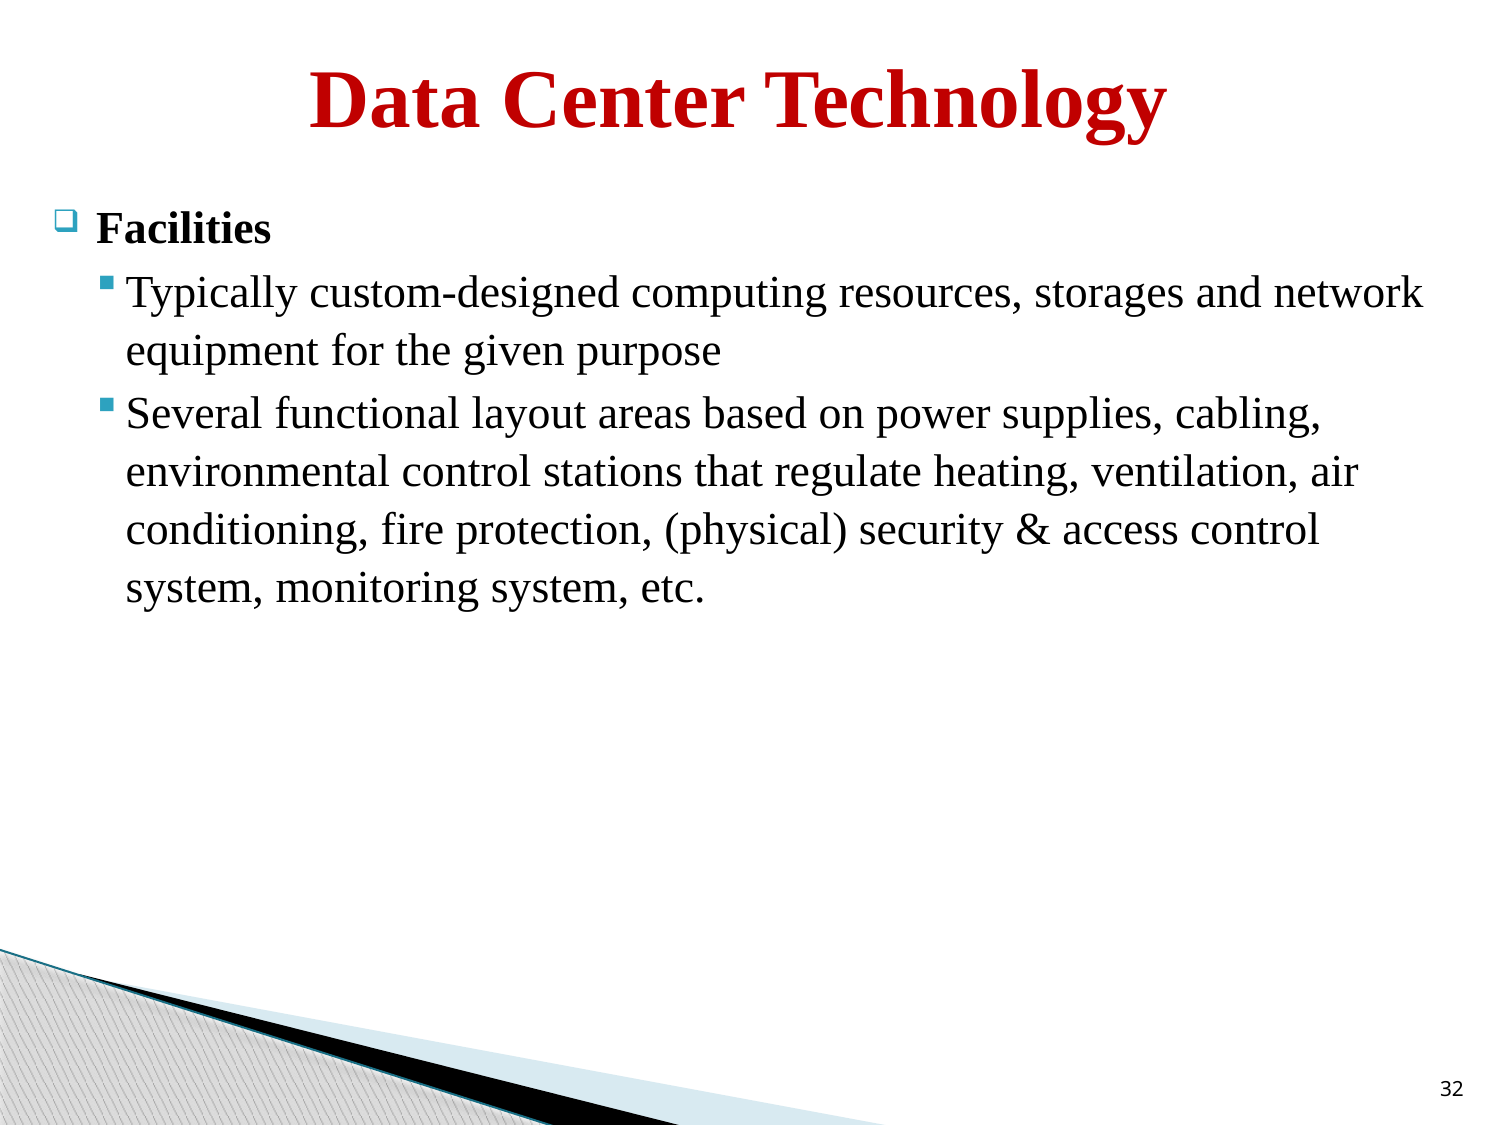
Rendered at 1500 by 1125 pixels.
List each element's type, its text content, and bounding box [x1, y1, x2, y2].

title Data Center Technology [75, 0, 1425, 188]
slide_number 32 [1418, 1051, 1479, 1112]
list Facilities Typically custom-designed computing resources, storages and network equipment for the given purpose Several functional layout areas based on power supplies, cabling, environmental control stations that regulate heating, ventilation, air conditioning, fire protection, (physical) security & access control system, monitoring system, etc. [37, 187, 1463, 1038]
